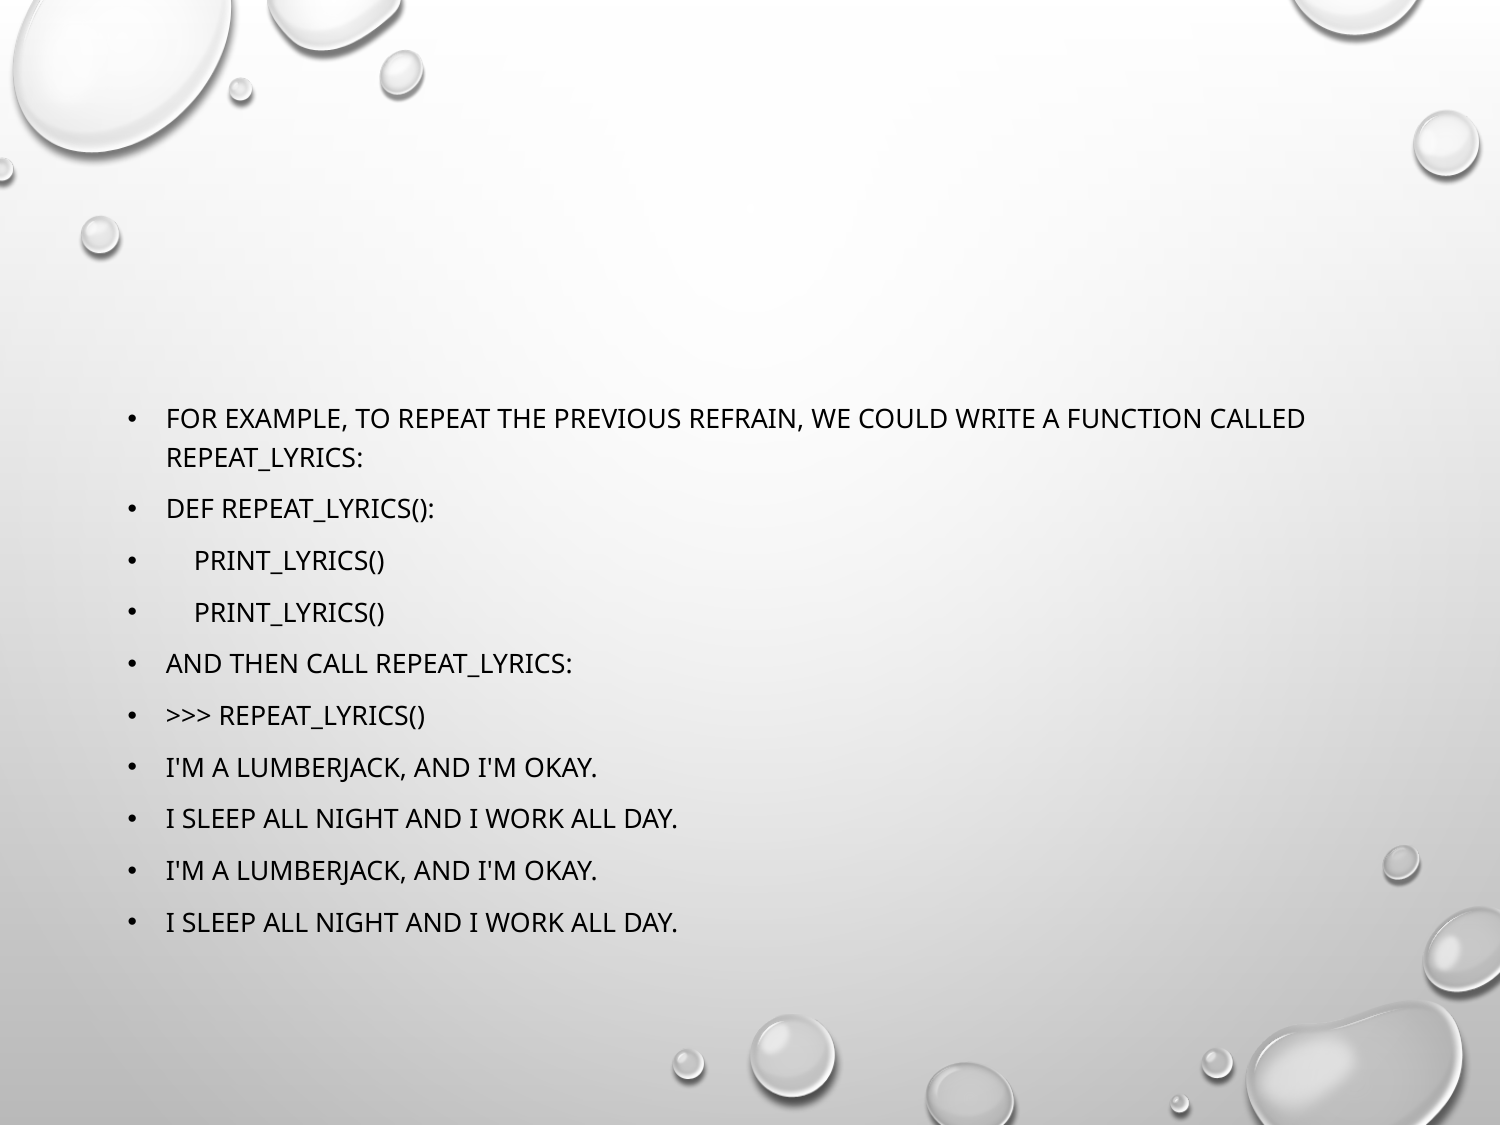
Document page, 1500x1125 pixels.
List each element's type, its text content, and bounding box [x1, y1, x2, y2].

list For example, to repeat the previous refrain, we could write a function called repeat_lyrics: def repeat_lyrics(): print_lyrics() print_lyrics() And then call repeat_lyrics: >>> repeat_lyrics() I'm a lumberjack, and I'm okay. I sleep all night and I work all day. I'm a lumberjack, and I'm okay. I sleep all night and I work all day. [112, 388, 1388, 950]
picture [0, 0, 1500, 1125]
